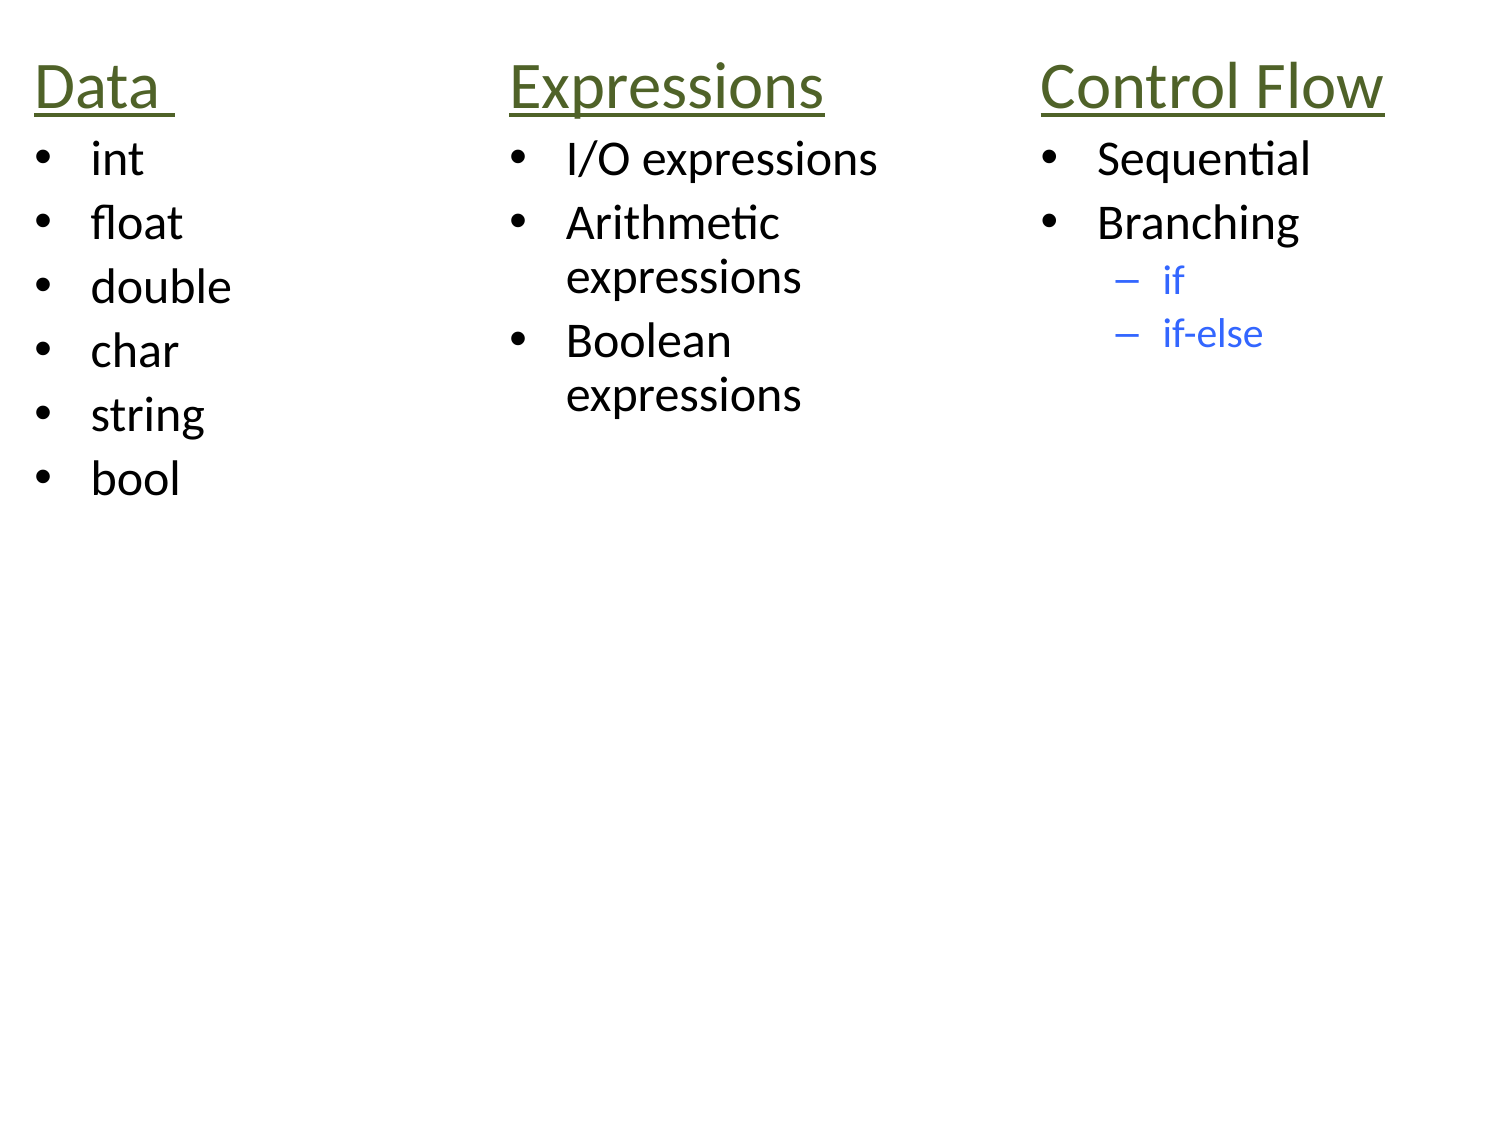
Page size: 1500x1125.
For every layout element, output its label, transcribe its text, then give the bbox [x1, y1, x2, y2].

text_box Control Flow Sequential Branching if if-else [1025, 34, 1450, 917]
text_box Expressions I/O expressions Arithmetic expressions Boolean expressions [494, 34, 946, 778]
list Data int float double char string bool [19, 34, 494, 778]
